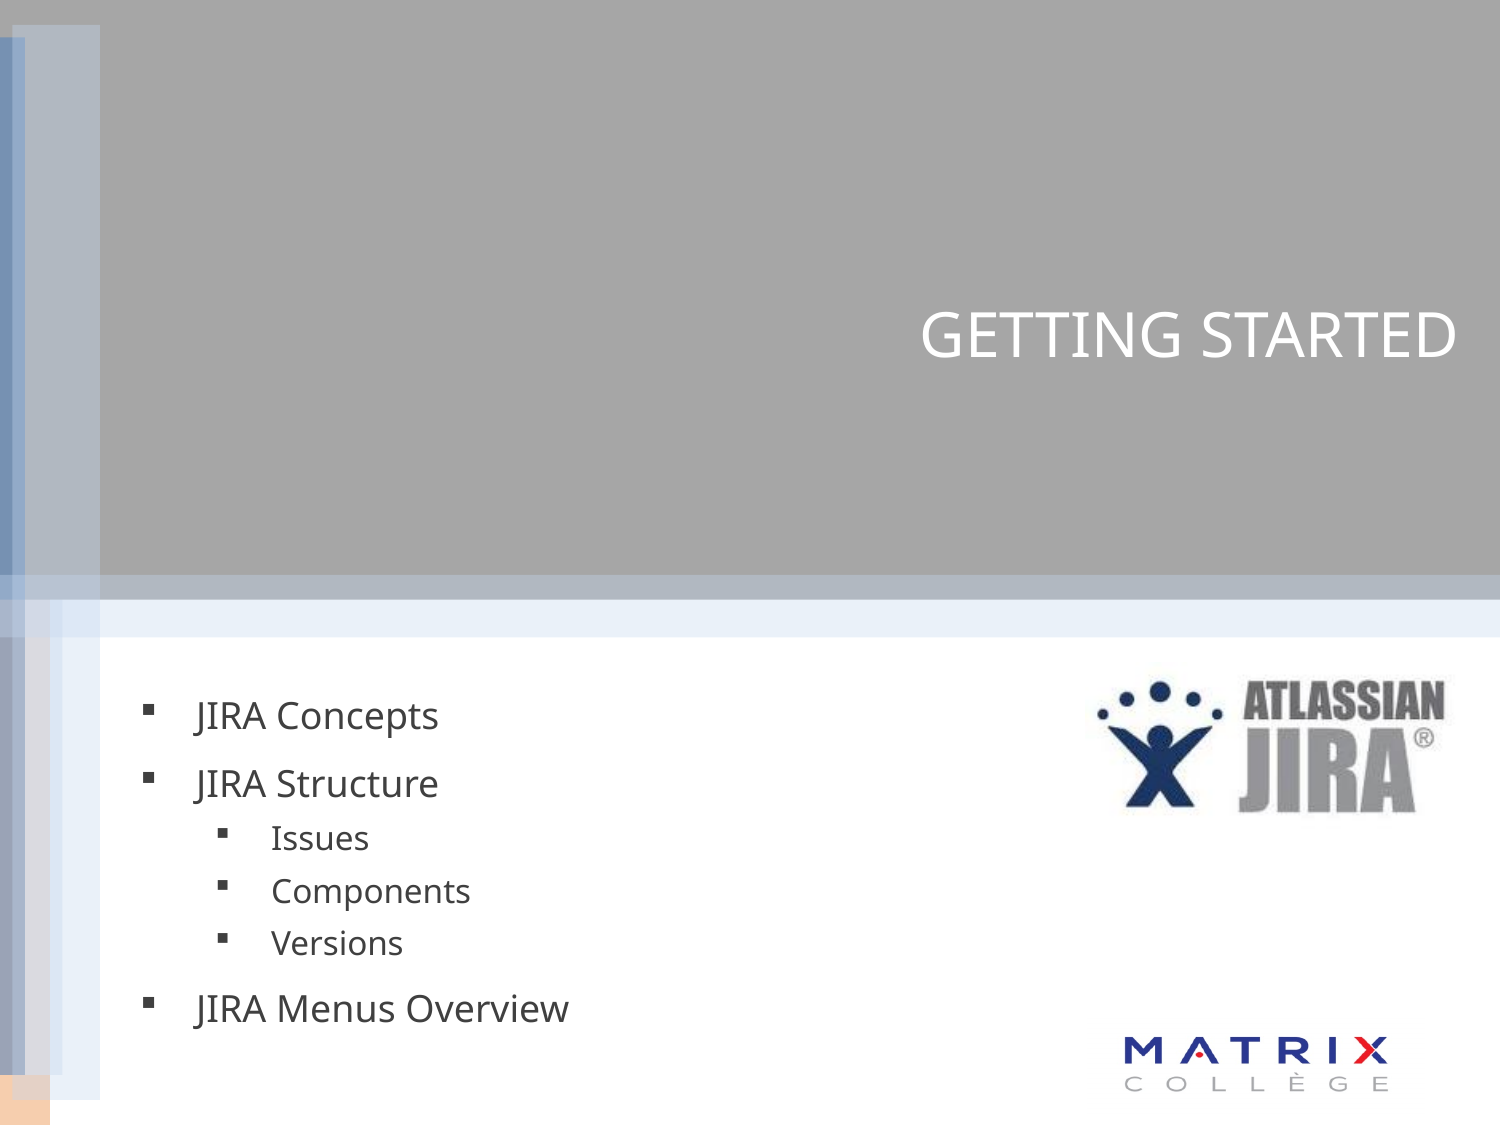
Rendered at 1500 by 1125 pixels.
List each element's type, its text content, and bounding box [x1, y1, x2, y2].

title Getting Started [200, 287, 1475, 375]
picture [1087, 1014, 1425, 1114]
picture [1085, 662, 1463, 838]
text_box JIRA Concepts JIRA Structure Issues Components Versions JIRA Menus Overview [124, 662, 963, 1063]
